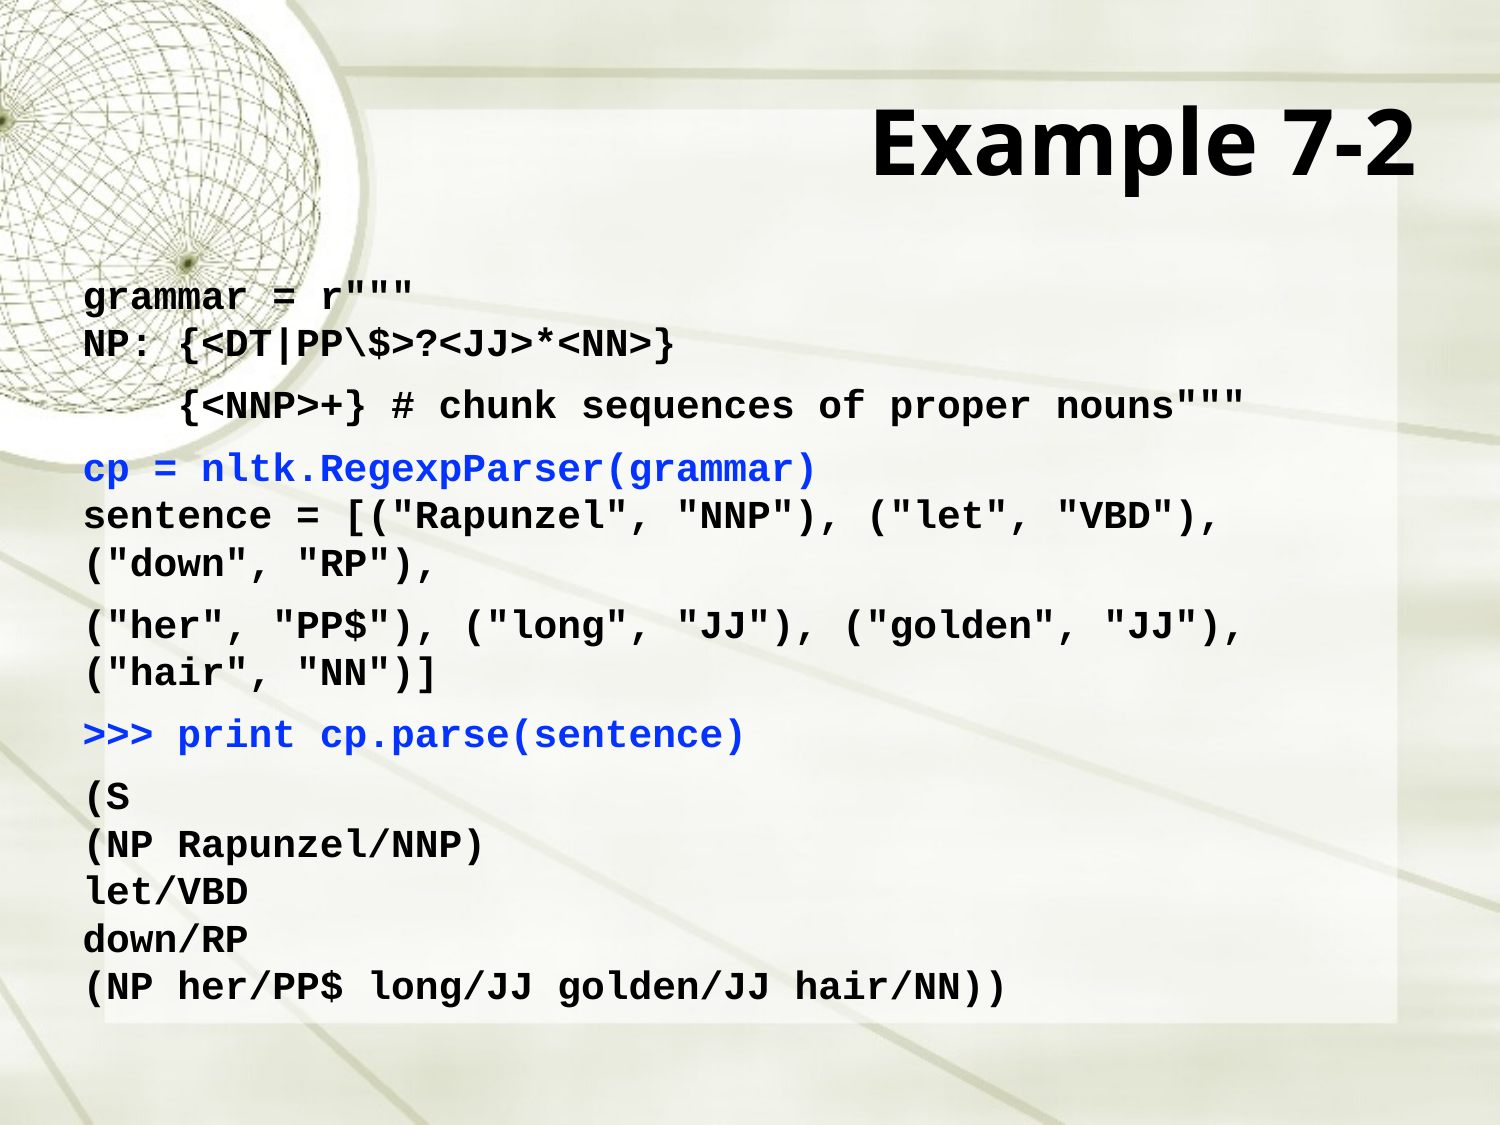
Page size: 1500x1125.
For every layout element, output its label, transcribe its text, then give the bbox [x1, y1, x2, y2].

title Example 7-2 [75, 15, 1425, 262]
list grammar = r""" NP: {<DT|PP\$>?<JJ>*<NN>} {<NNP>+} # chunk sequences of proper nouns""" cp = nltk.RegexpParser(grammar) sentence = [("Rapunzel", "NNP"), ("let", "VBD"), ("down", "RP"), ("her", "PP$"), ("long", "JJ"), ("golden", "JJ"), ("hair", "NN")] >>> print cp.parse(sentence) (S (NP Rapunzel/NNP) let/VBD down/RP (NP her/PP$ long/JJ golden/JJ hair/NN)) [75, 262, 1425, 1125]
picture [0, 0, 1500, 1125]
